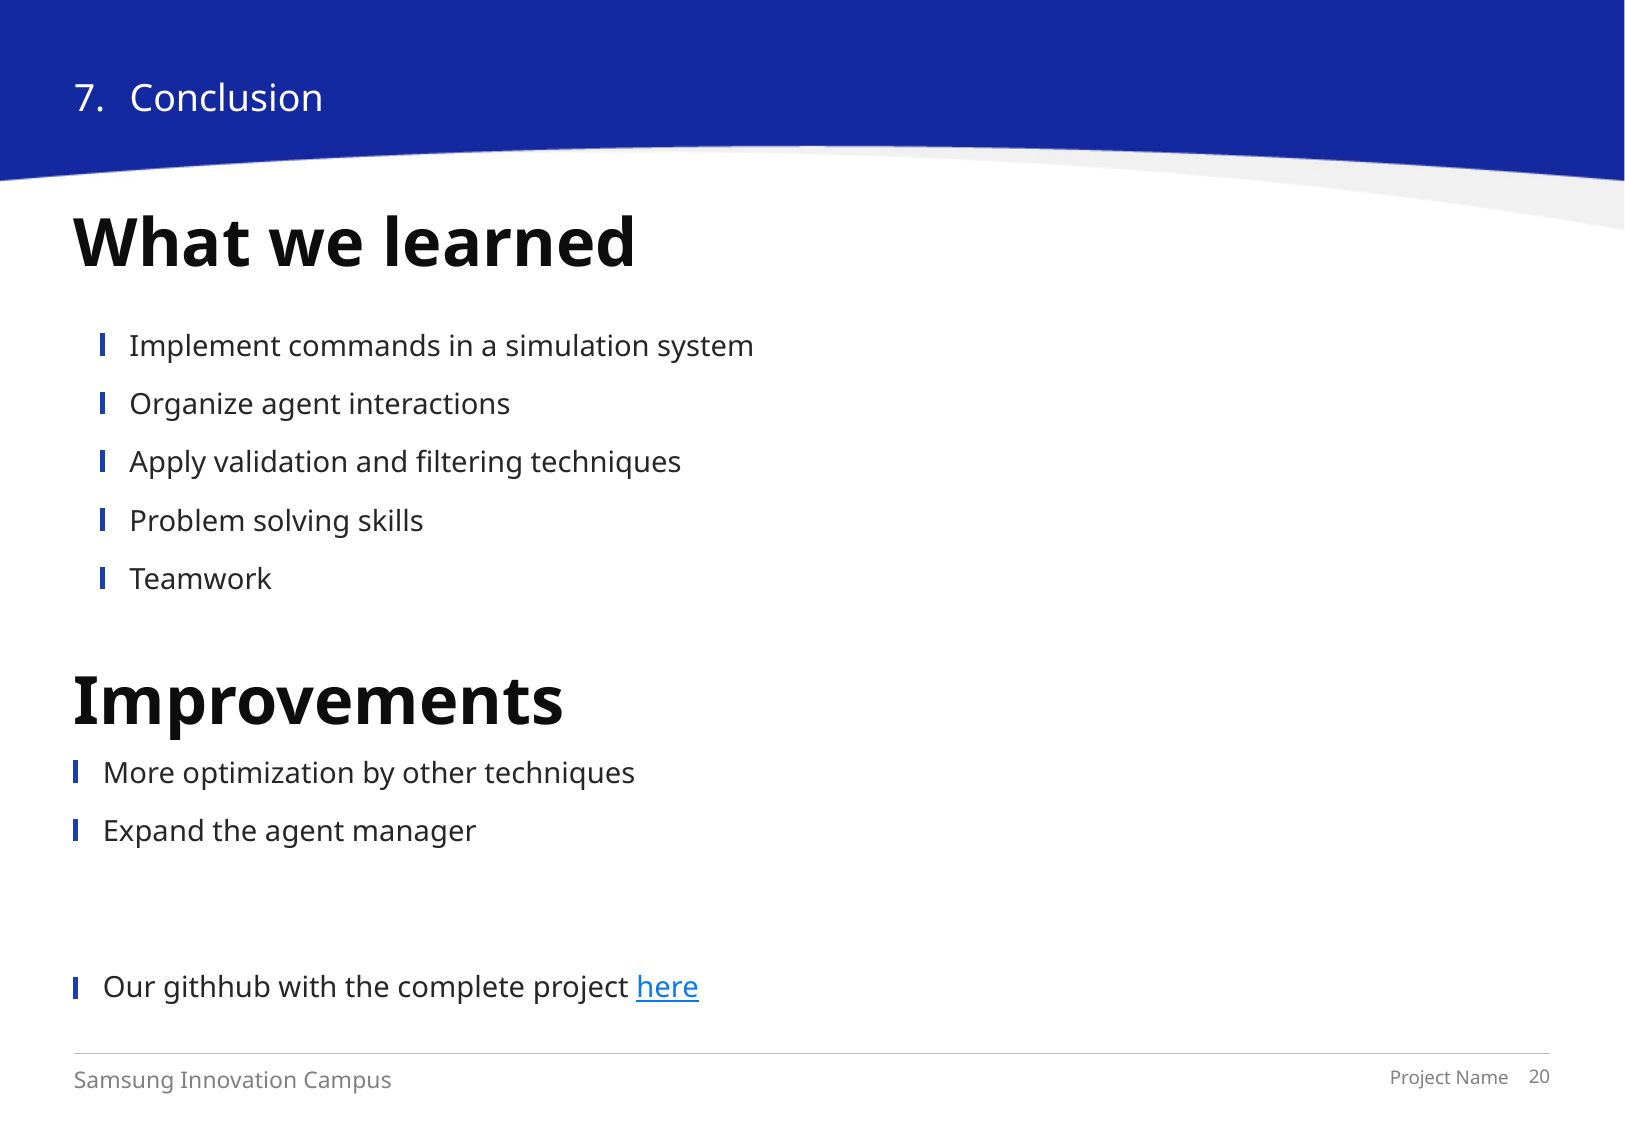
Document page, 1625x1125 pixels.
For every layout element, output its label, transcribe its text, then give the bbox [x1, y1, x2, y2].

title What we learned [73, 199, 1475, 281]
text_box More optimization by other techniques Expand the agent manager [73, 751, 1396, 970]
list Implement commands in a simulation system Organize agent interactions Apply validation and filtering techniques Problem solving skills Teamwork [100, 324, 1422, 605]
list 7. [73, 73, 127, 120]
list Conclusion [129, 73, 1252, 120]
text_box Our githhub with the complete project here [73, 970, 1396, 1016]
text_box Improvements [73, 657, 1475, 738]
picture [0, 0, 1625, 1125]
